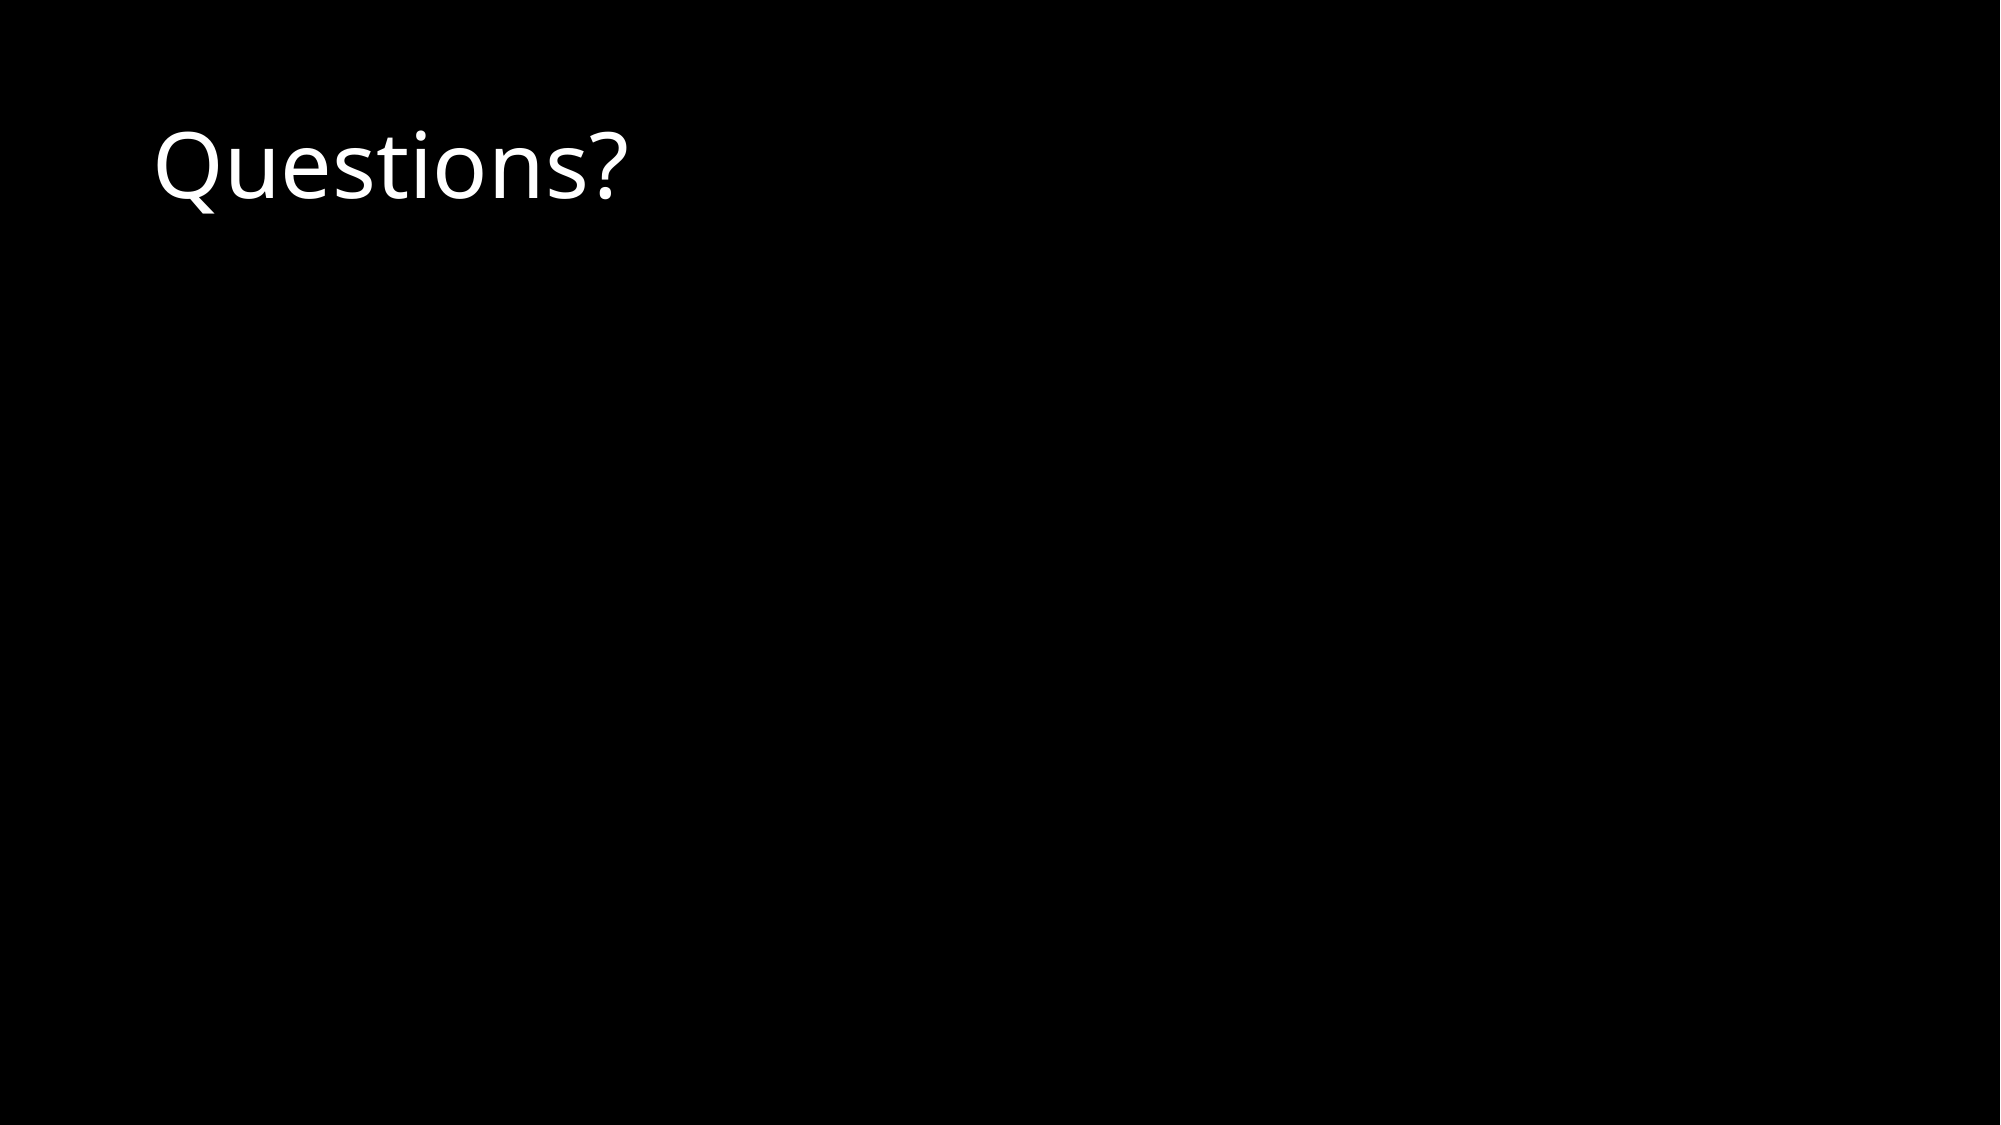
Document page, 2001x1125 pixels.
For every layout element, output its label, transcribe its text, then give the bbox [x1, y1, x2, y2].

title Questions? [137, 59, 1863, 278]
